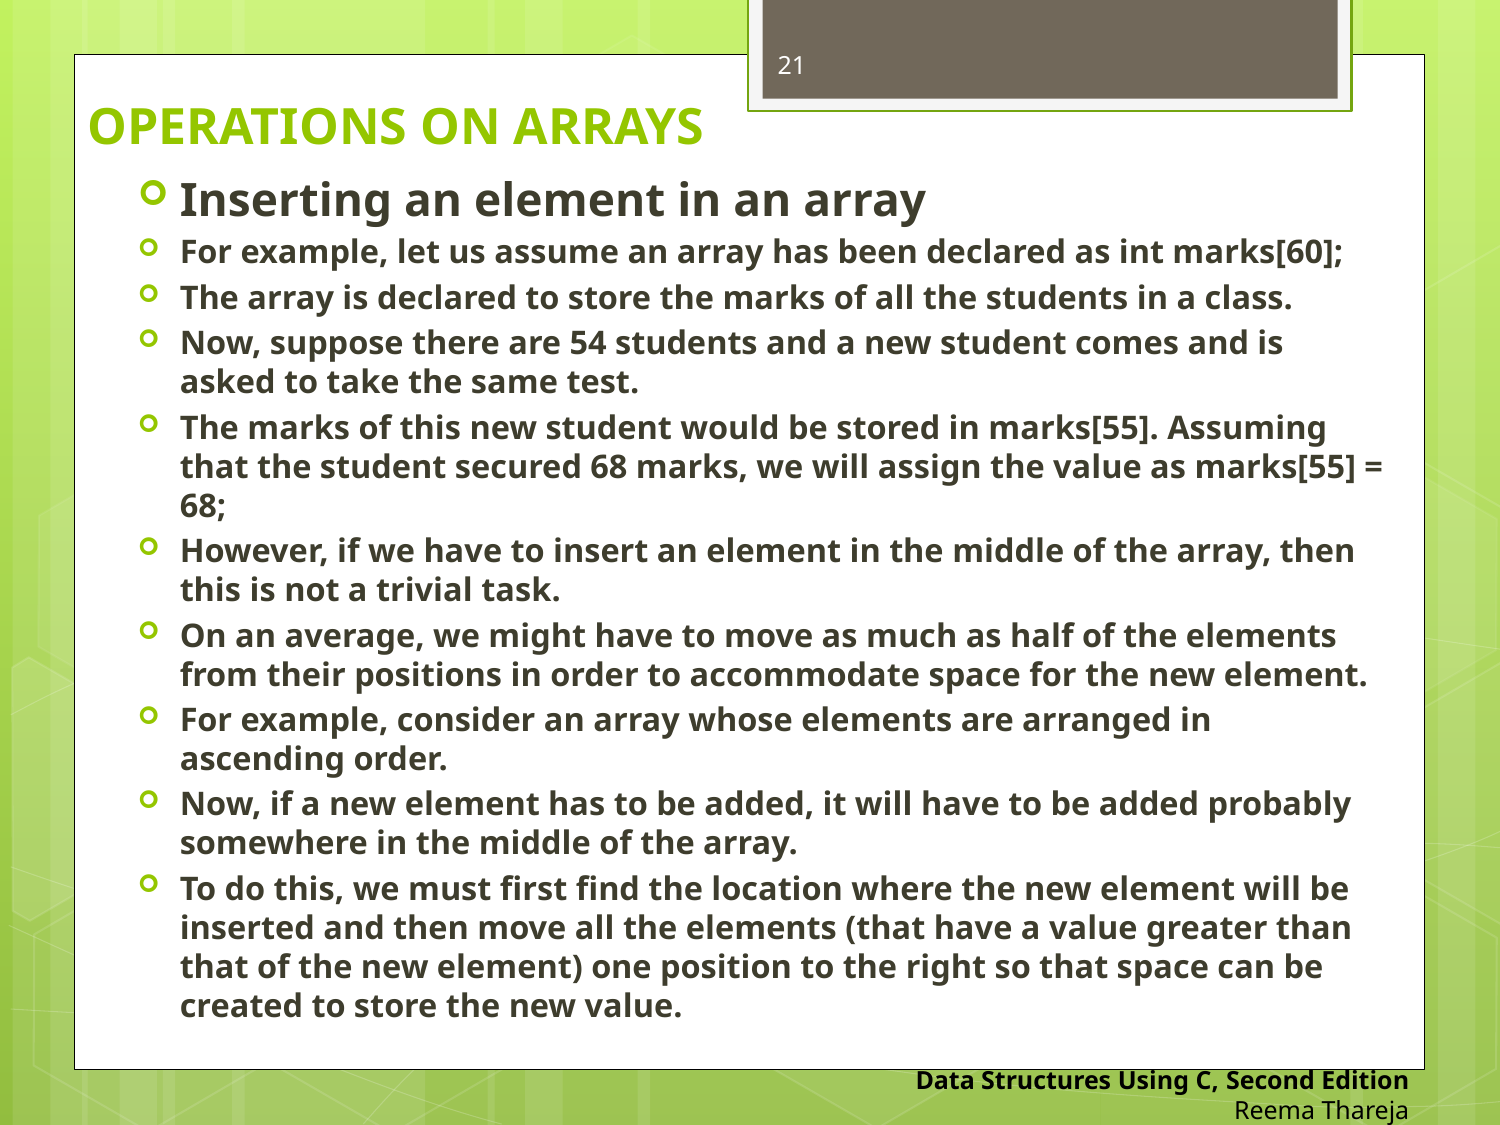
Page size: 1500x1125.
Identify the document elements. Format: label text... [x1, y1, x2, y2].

slide_number 21 [762, 36, 982, 97]
title OPERATIONS ON ARRAYS [72, 50, 1225, 163]
footer Data Structures Using C, Second Edition Reema Thareja [849, 1065, 1425, 1125]
list Inserting an element in an array For example, let us assume an array has been declared as int marks[60]; The array is declared to store the marks of all the students in a class. Now, suppose there are 54 students and a new student comes and is asked to take the same test. The marks of this new student would be stored in marks[55]. Assuming that the student secured 68 marks, we will assign the value as marks[55] = 68; However, if we have to insert an element in the middle of the array, then this is not a trivial task. On an average, we might have to move as much as half of the elements from their positions in order to accommodate space for the new element. For example, consider an array whose elements are arranged in ascending order. Now, if a new element has to be added, it will have to be added probably somewhere in the middle of the array. To do this, we must first find the location where the new element will be inserted and then move all the elements (that have a value greater than that of the new element) one position to the right so that space can be created to store the new value. [112, 162, 1400, 1050]
